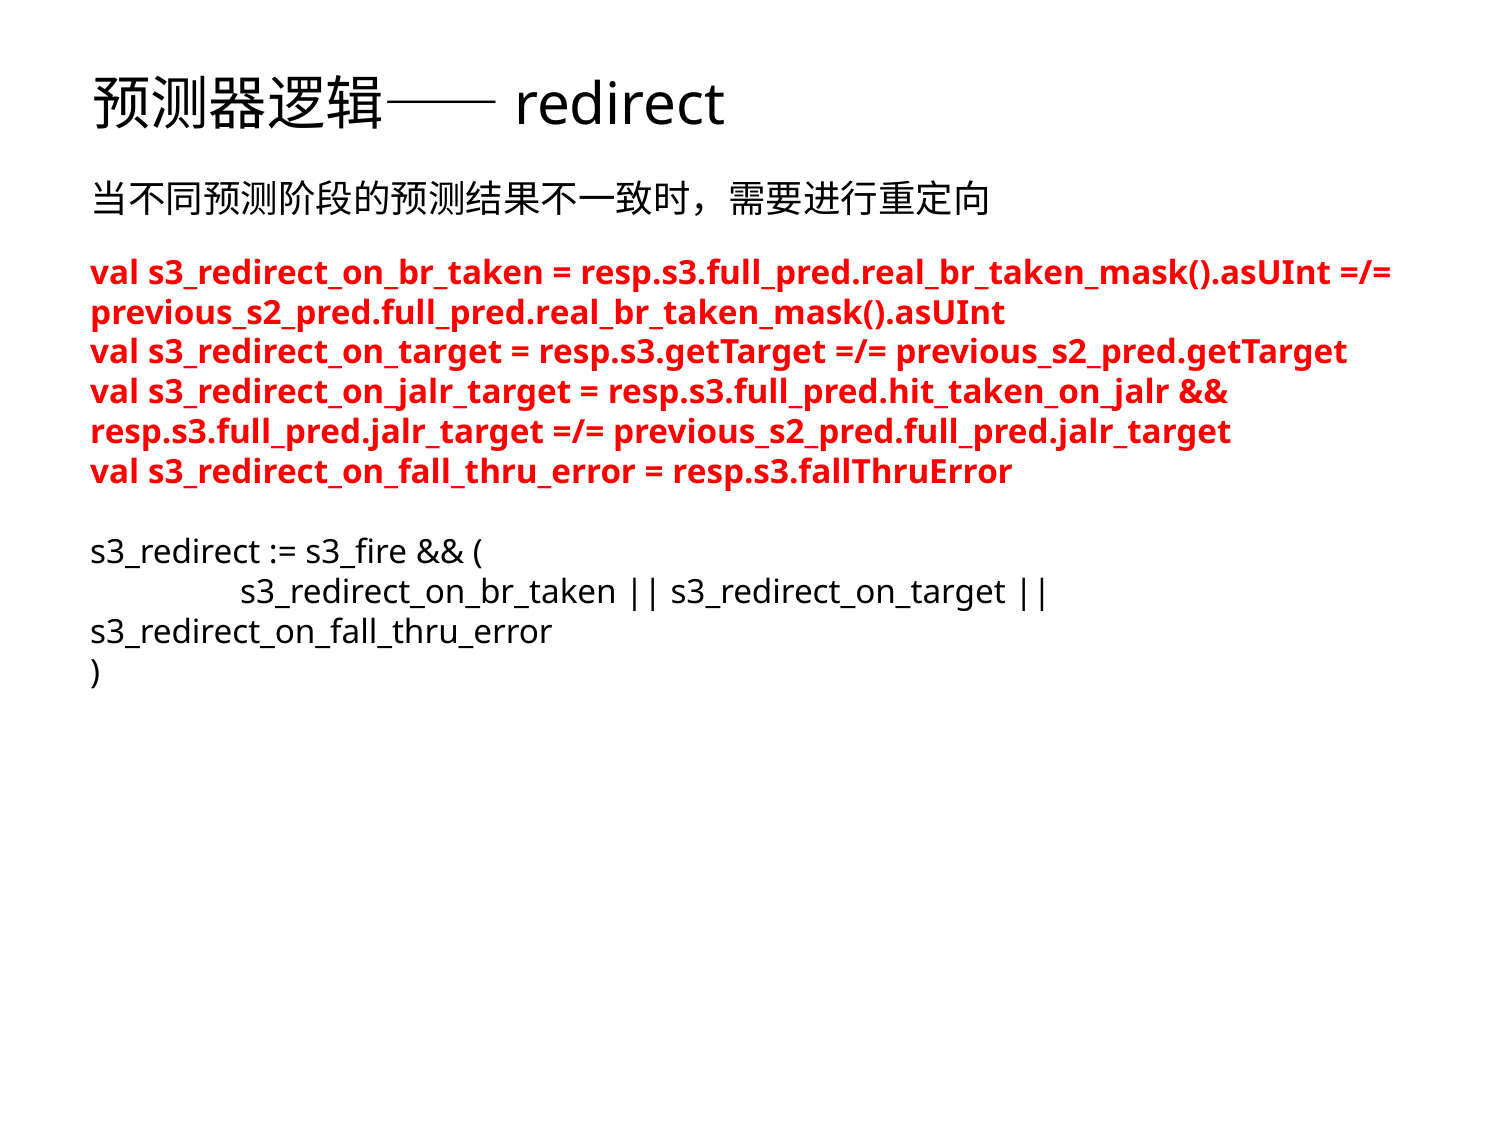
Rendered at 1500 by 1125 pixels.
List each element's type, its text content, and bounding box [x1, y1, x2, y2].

text_box 预测器逻辑——redirect [77, 58, 741, 144]
text_box val s3_redirect_on_br_taken = resp.s3.full_pred.real_br_taken_mask().asUInt =/= previous_s2_pred.full_pred.real_br_taken_mask().asUInt val s3_redirect_on_target = resp.s3.getTarget =/= previous_s2_pred.getTarget val s3_redirect_on_jalr_target = resp.s3.full_pred.hit_taken_on_jalr && resp.s3.full_pred.jalr_target =/= previous_s2_pred.full_pred.jalr_target val s3_redirect_on_fall_thru_error = resp.s3.fallThruError s3_redirect := s3_fire && ( s3_redirect_on_br_taken || s3_redirect_on_target || s3_redirect_on_fall_thru_error ) [75, 243, 1440, 738]
text_box 当不同预测阶段的预测结果不一致时，需要进行重定向 [75, 167, 1446, 228]
